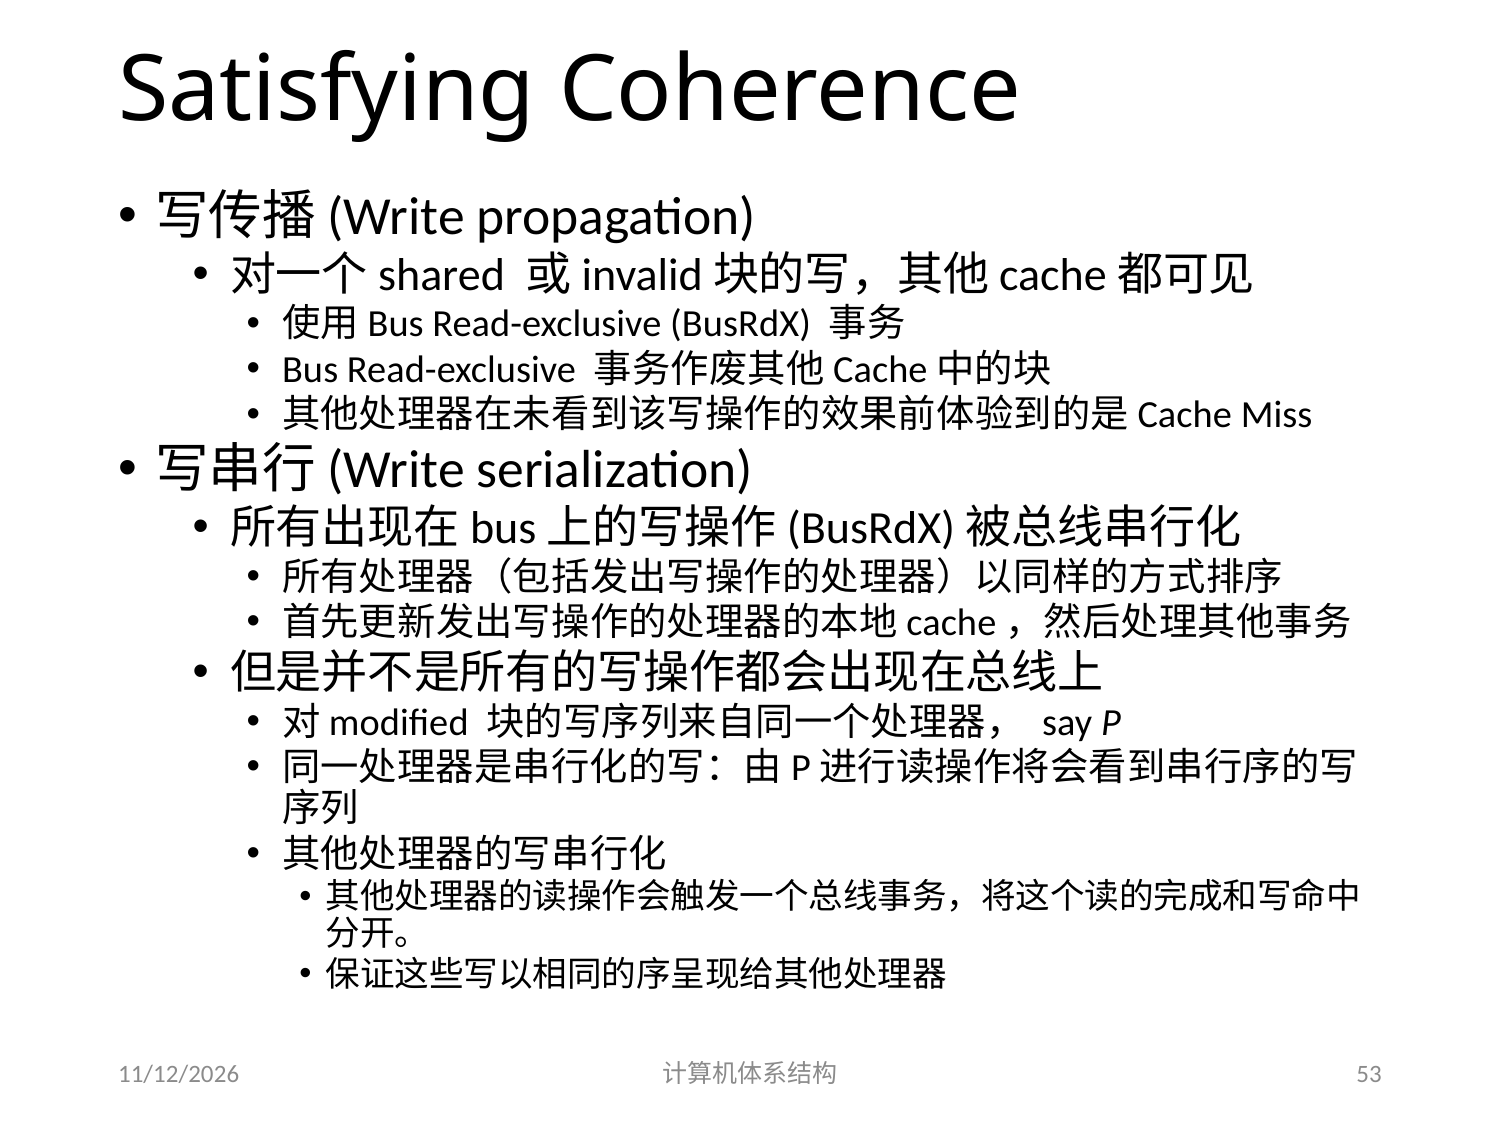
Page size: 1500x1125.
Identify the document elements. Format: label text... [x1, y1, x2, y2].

title Satisfying Coherence [103, 30, 1397, 151]
list 写传播(Write propagation) 对一个shared 或invalid块的写，其他cache都可见 使用Bus Read-exclusive (BusRdX) 事务 Bus Read-exclusive 事务作废其他Cache中的块 其他处理器在未看到该写操作的效果前体验到的是Cache Miss 写串行(Write serialization) 所有出现在bus上的写操作(BusRdX)被总线串行化 所有处理器（包括发出写操作的处理器）以同样的方式排序 首先更新发出写操作的处理器的本地cache，然后处理其他事务 但是并不是所有的写操作都会出现在总线上 对modified 块的写序列来自同一个处理器， say P 同一处理器是串行化的写：由P进行读操作将会看到串行序的写序列 其他处理器的写串行化 其他处理器的读操作会触发一个总线事务，将这个读的完成和写命中分开。 保证这些写以相同的序呈现给其他处理器 [103, 180, 1389, 1013]
footer 计算机体系结构 [496, 1042, 1004, 1103]
slide_number 53 [1059, 1042, 1397, 1103]
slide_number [103, 1042, 441, 1103]
